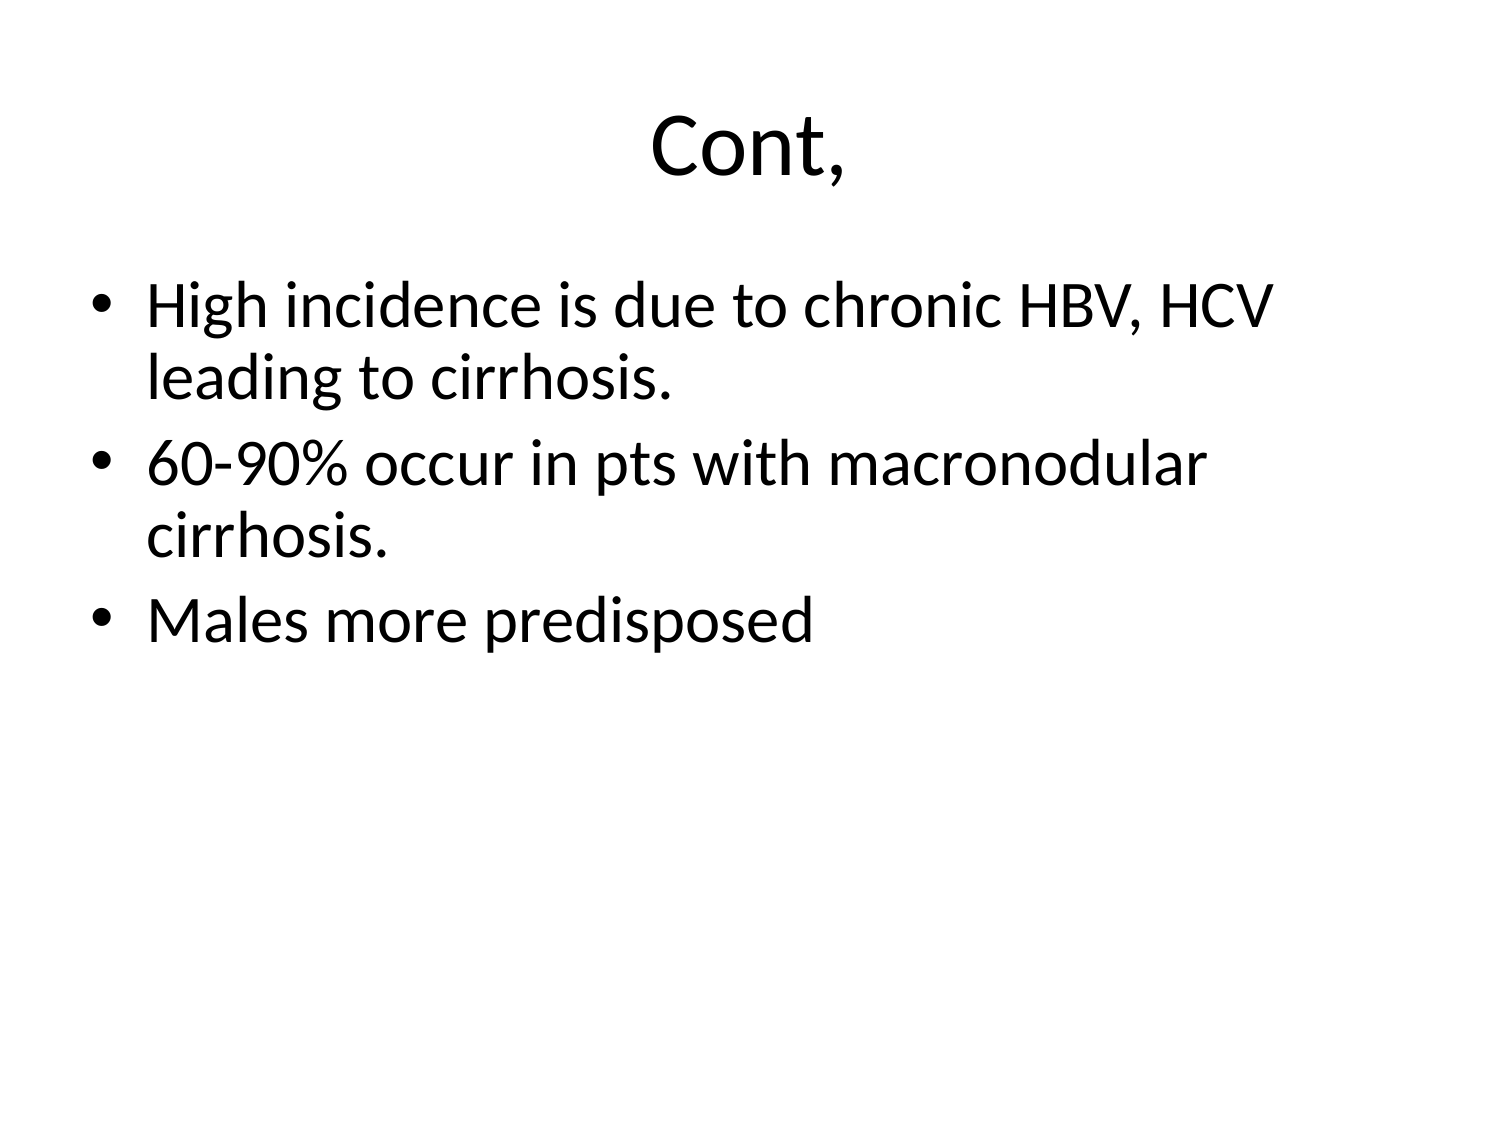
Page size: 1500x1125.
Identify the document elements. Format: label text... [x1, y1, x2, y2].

title Cont, [75, 45, 1425, 233]
list High incidence is due to chronic HBV, HCV leading to cirrhosis. 60-90% occur in pts with macronodular cirrhosis. Males more predisposed [75, 262, 1425, 1005]
